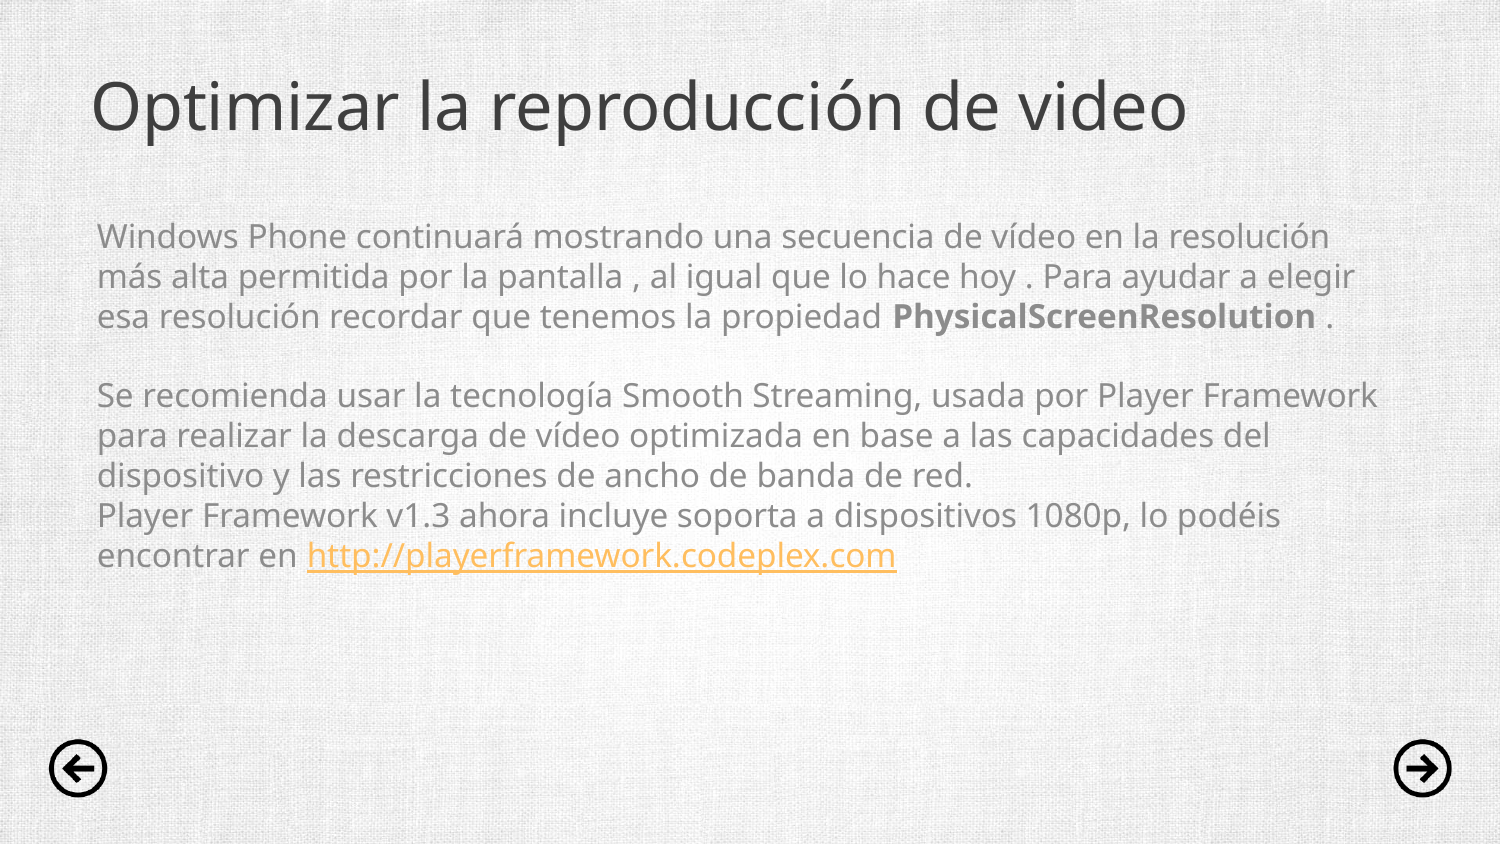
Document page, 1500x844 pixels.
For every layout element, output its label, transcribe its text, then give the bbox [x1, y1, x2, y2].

title Optimizar la reproducción de video [75, 33, 1425, 175]
text_box Windows Phone continuará mostrando una secuencia de vídeo en la resolución más alta permitida por la pantalla , al igual que lo hace hoy . Para ayudar a elegir esa resolución recordar que tenemos la propiedad PhysicalScreenResolution . Se recomienda usar la tecnología Smooth Streaming, usada por Player Framework para realizar la descarga de vídeo optimizada en base a las capacidades del dispositivo y las restricciones de ancho de banda de red. Player Framework v1.3 ahora incluye soporta a dispositivos 1080p, lo podéis encontrar en http://playerframework.codeplex.com [74, 197, 1425, 598]
picture [0, 0, 1500, 844]
